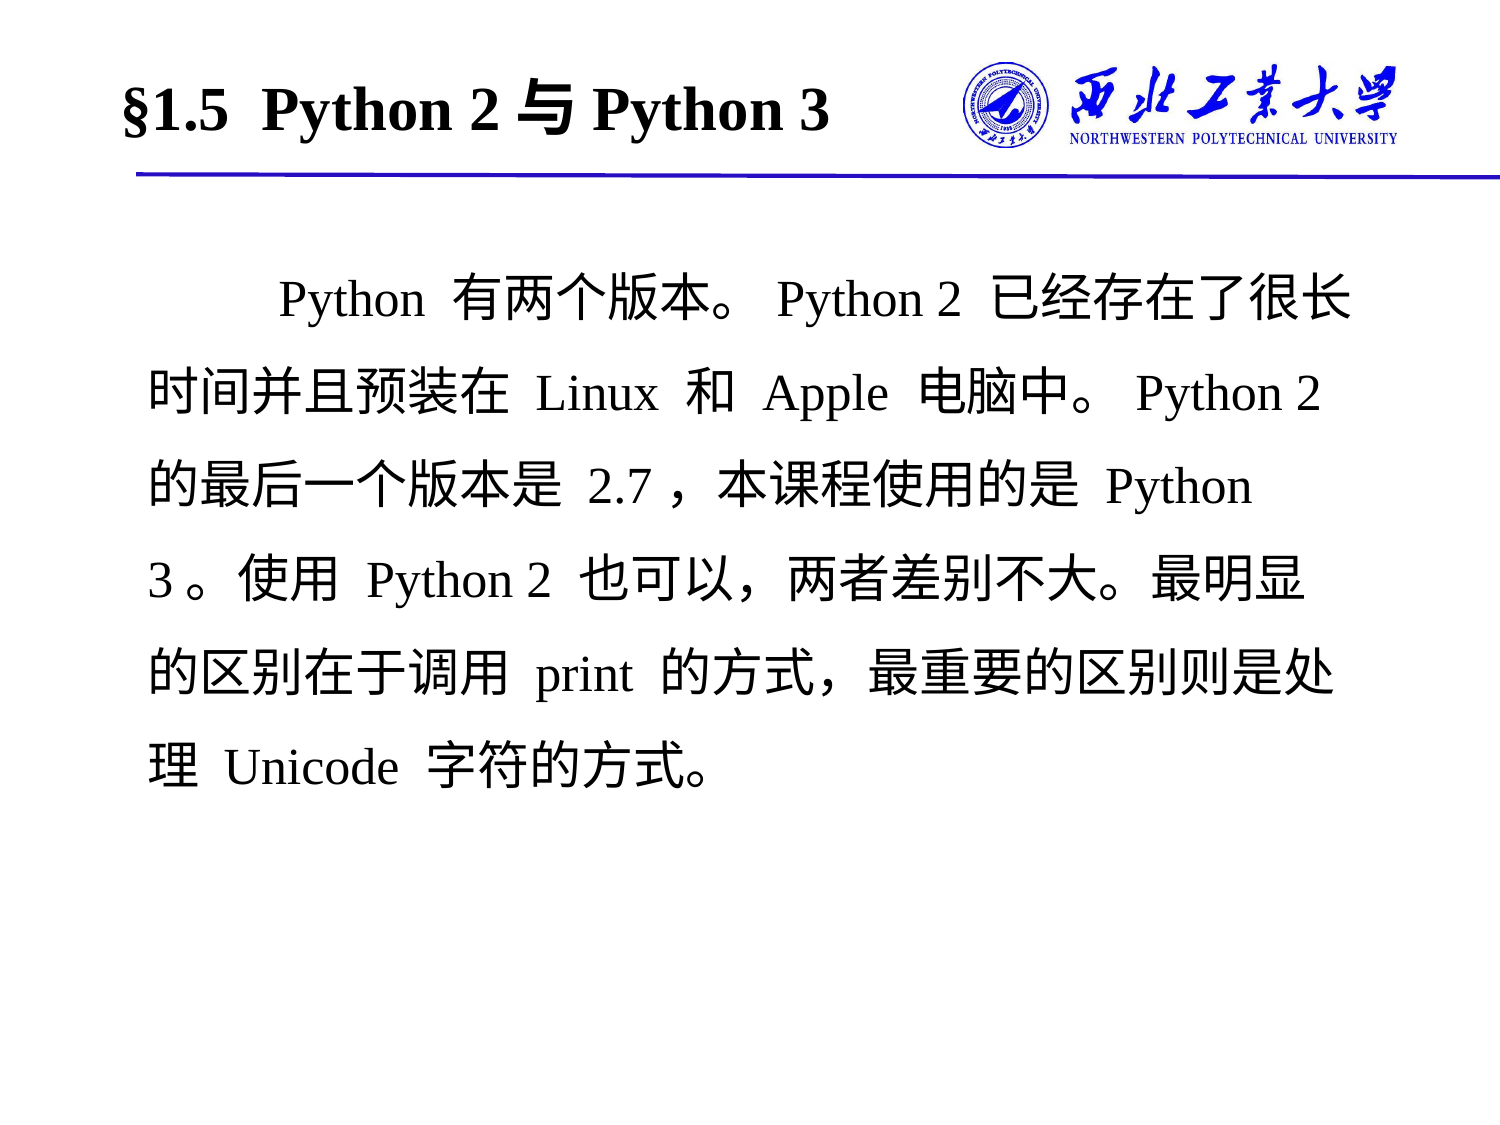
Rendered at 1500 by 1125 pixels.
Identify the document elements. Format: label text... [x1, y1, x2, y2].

title §1.5 Python 2与Python 3 [105, 69, 883, 168]
subtitle Python 有两个版本。Python 2 已经存在了很长时间并且预装在 Linux 和 Apple 电脑中。Python 2 的最后一个版本是 2.7，本课程使用的是 Python 3。使用 Python 2 也可以，两者差别不大。最明显的区别在于调用 print 的方式，最重要的区别则是处理 Unicode 字符的方式。 [132, 226, 1370, 1029]
picture [963, 62, 1397, 148]
